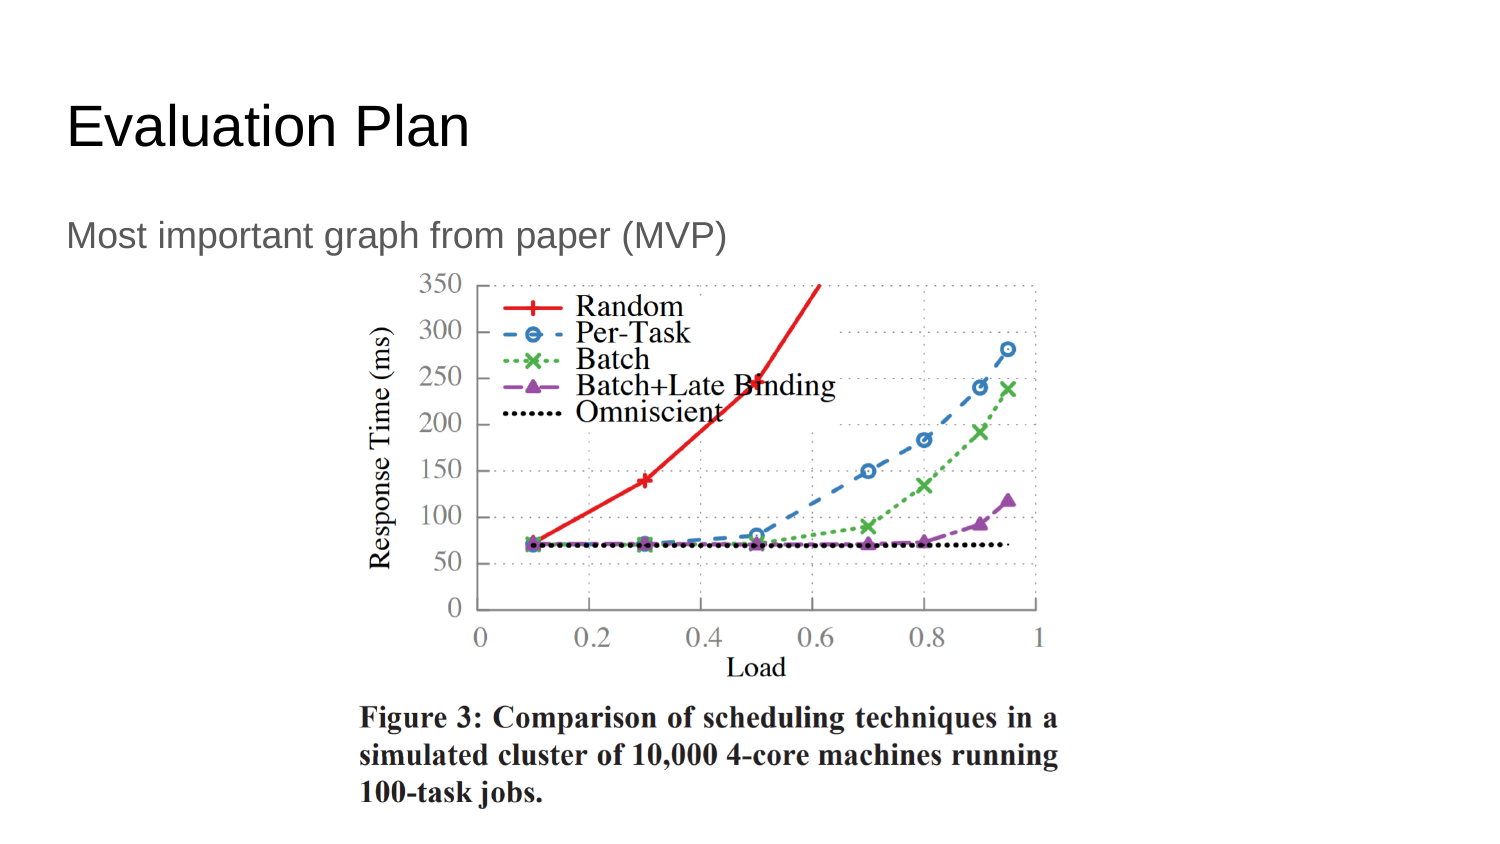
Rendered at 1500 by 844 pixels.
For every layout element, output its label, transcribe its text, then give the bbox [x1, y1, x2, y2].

list Most important graph from paper (MVP) [51, 189, 1449, 750]
picture [313, 270, 1062, 813]
title Evaluation Plan [51, 72, 1449, 167]
